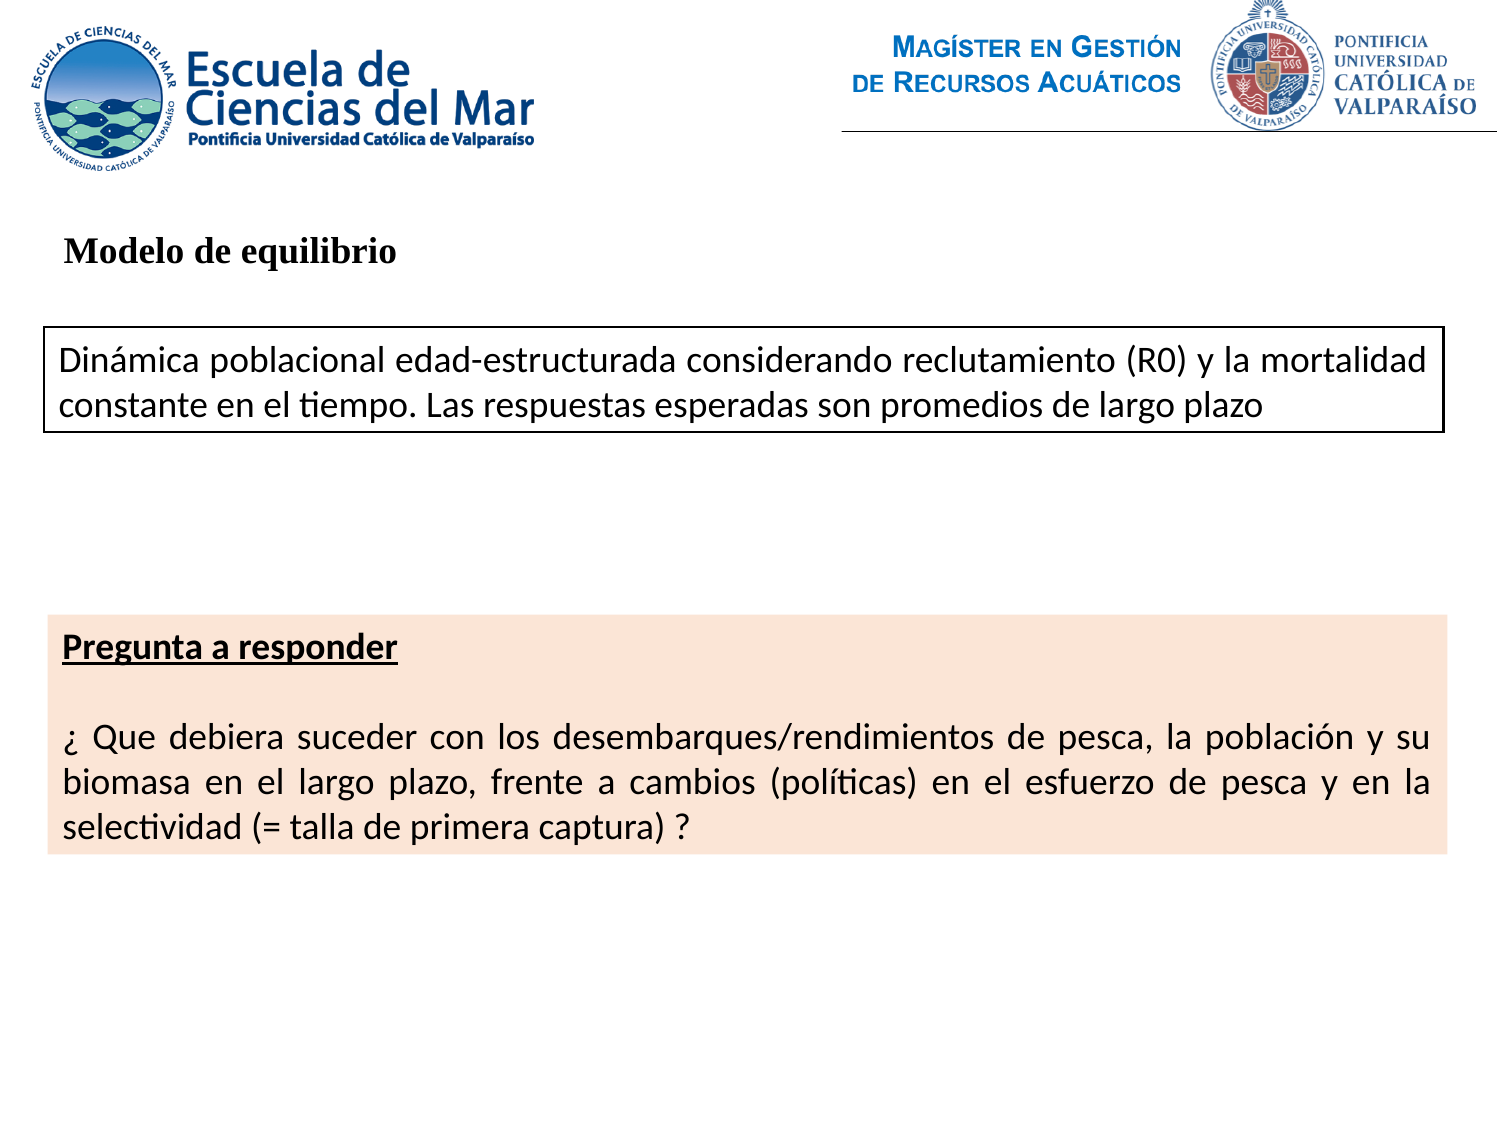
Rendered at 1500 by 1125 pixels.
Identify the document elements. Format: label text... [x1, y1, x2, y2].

text_box Pregunta a responder ¿ Que debiera suceder con los desembarques/rendimientos de pesca, la población y su biomasa en el largo plazo, frente a cambios (políticas) en el esfuerzo de pesca y en la selectividad (= talla de primera captura) ? [47, 614, 1448, 855]
picture [31, 26, 534, 172]
text_box Modelo de equilibrio [48, 218, 413, 279]
text_box Dinámica poblacional edad-estructurada considerando reclutamiento (R0) y la mortalidad constante en el tiempo. Las respuestas esperadas son promedios de largo plazo [43, 326, 1445, 433]
picture [841, 0, 1497, 146]
